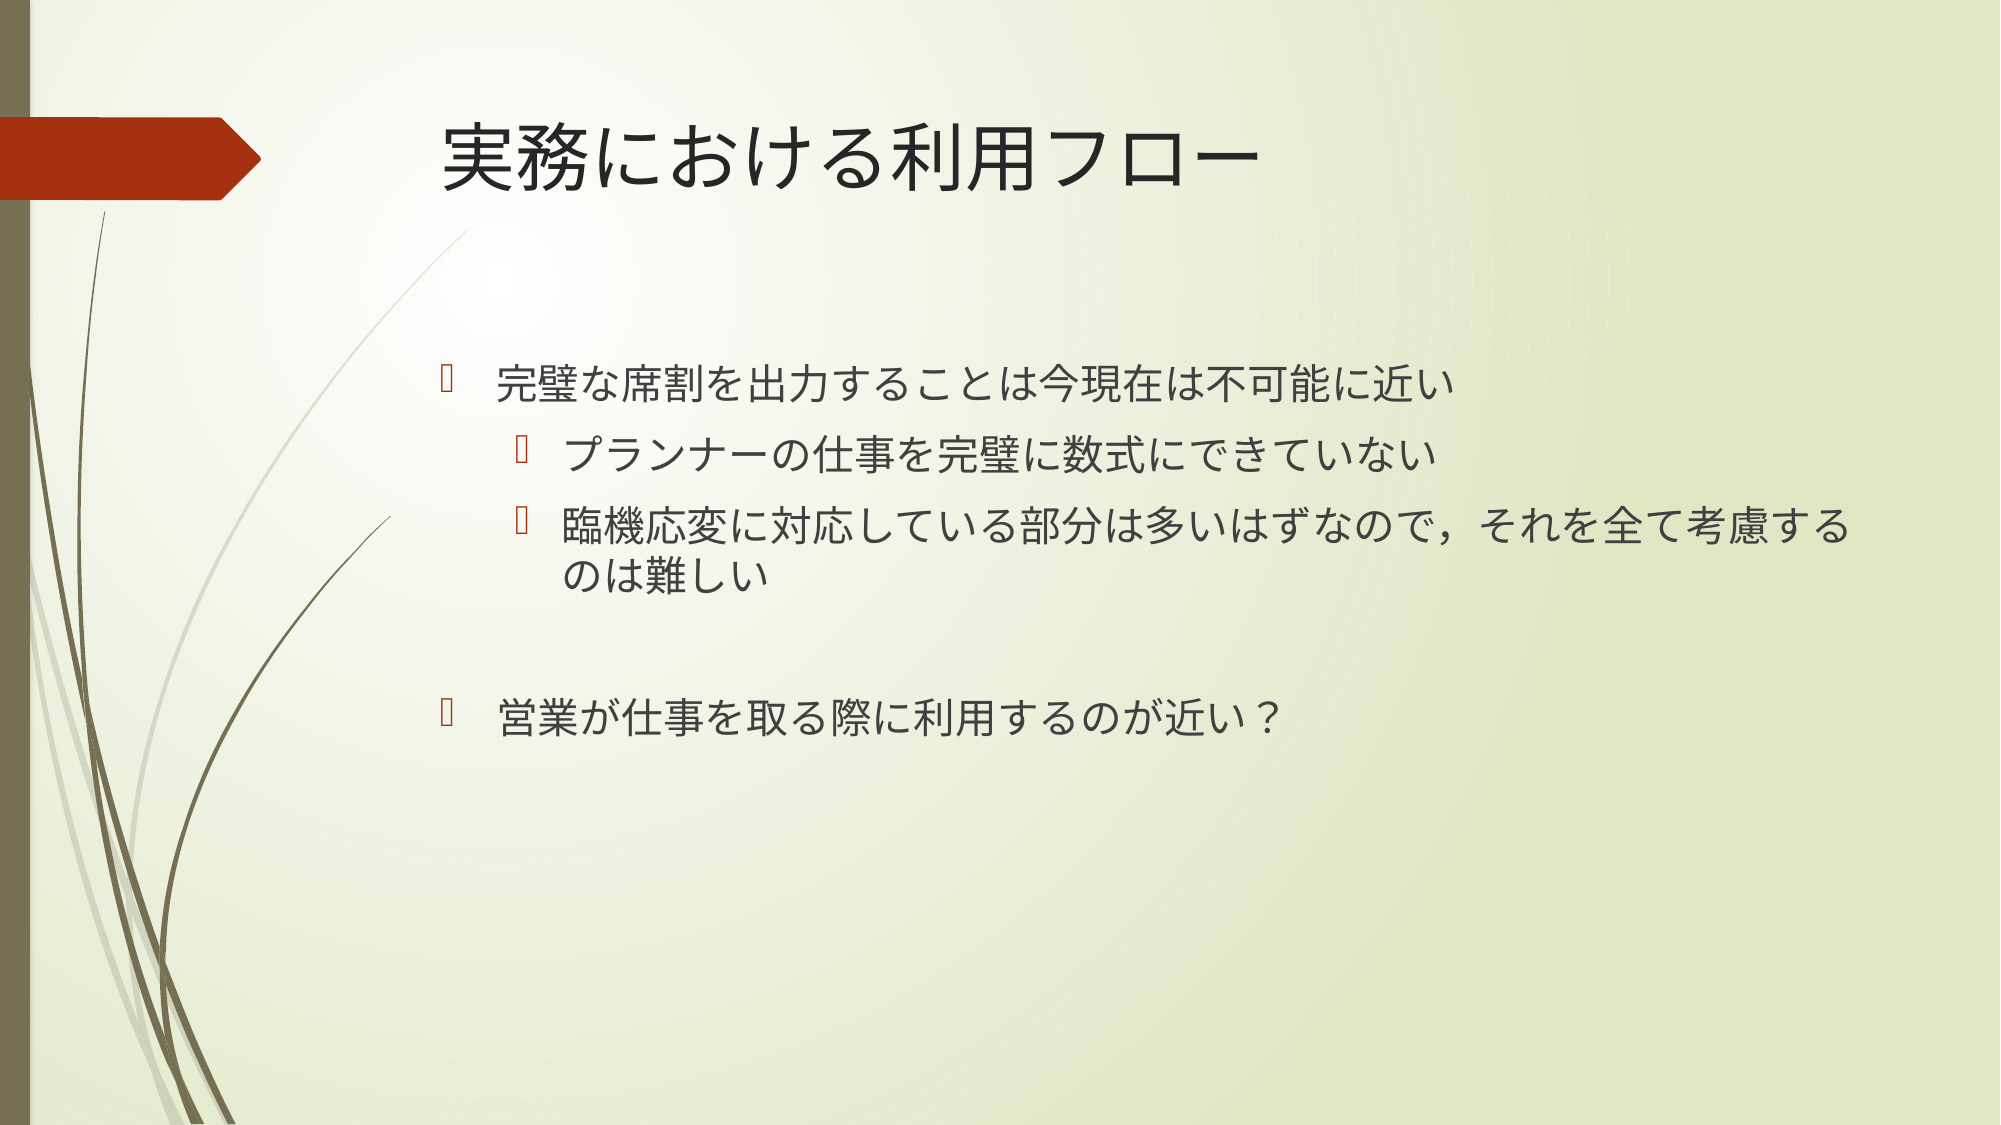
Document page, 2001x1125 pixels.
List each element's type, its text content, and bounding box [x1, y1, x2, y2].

list 完璧な席割を出力することは今現在は不可能に近い プランナーの仕事を完璧に数式にできていない 臨機応変に対応している部分は多いはずなので，それを全て考慮するのは難しい 営業が仕事を取る際に利用するのが近い？ [424, 350, 1888, 970]
title 実務における利用フロー [425, 102, 1888, 313]
